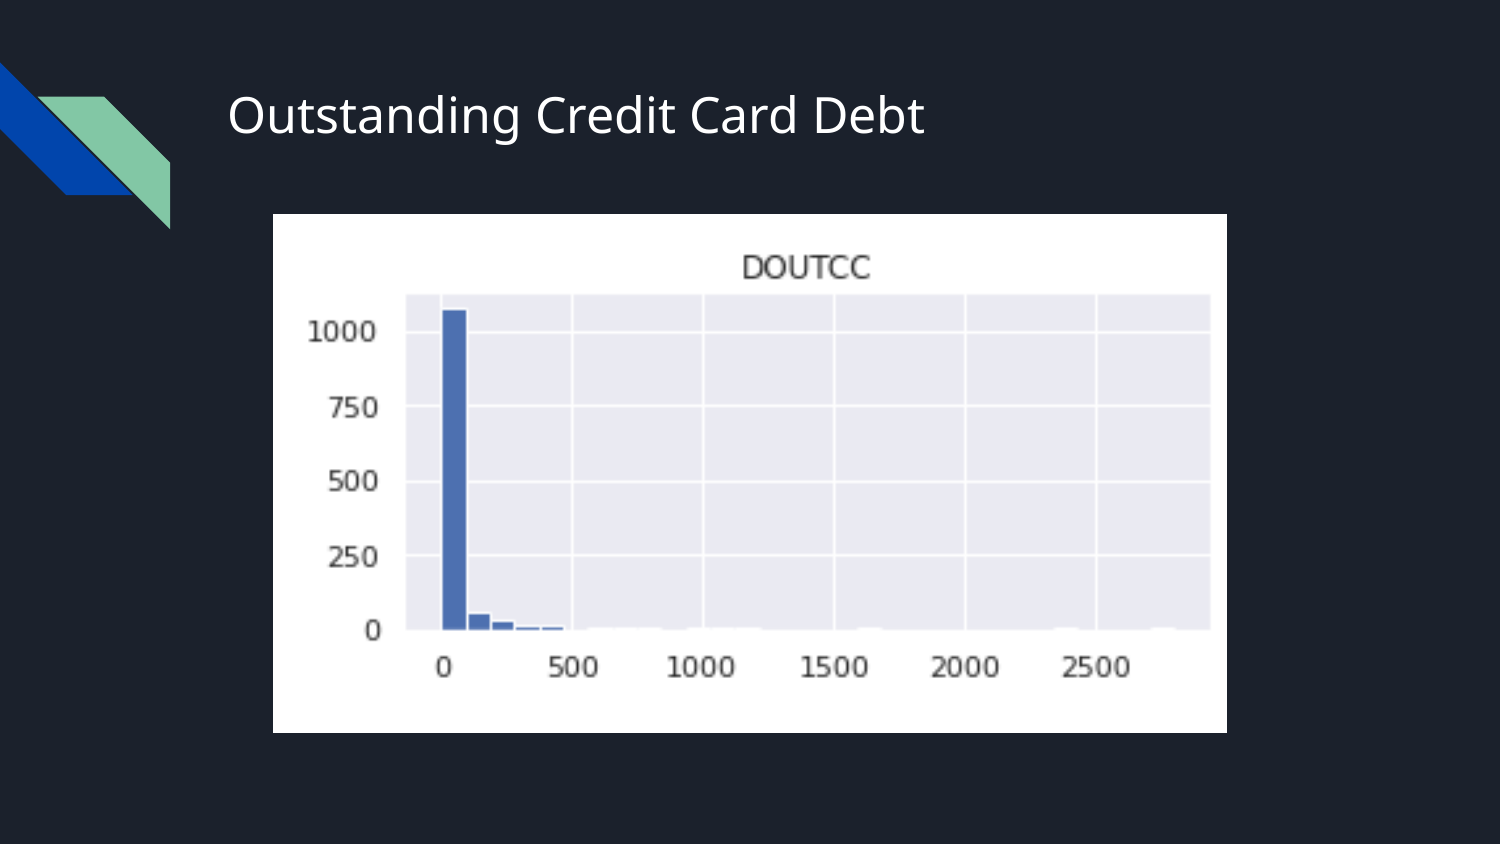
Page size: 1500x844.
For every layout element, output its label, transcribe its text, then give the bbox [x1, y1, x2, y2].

title Outstanding Credit Card Debt [212, 64, 1368, 215]
picture [273, 214, 1227, 733]
